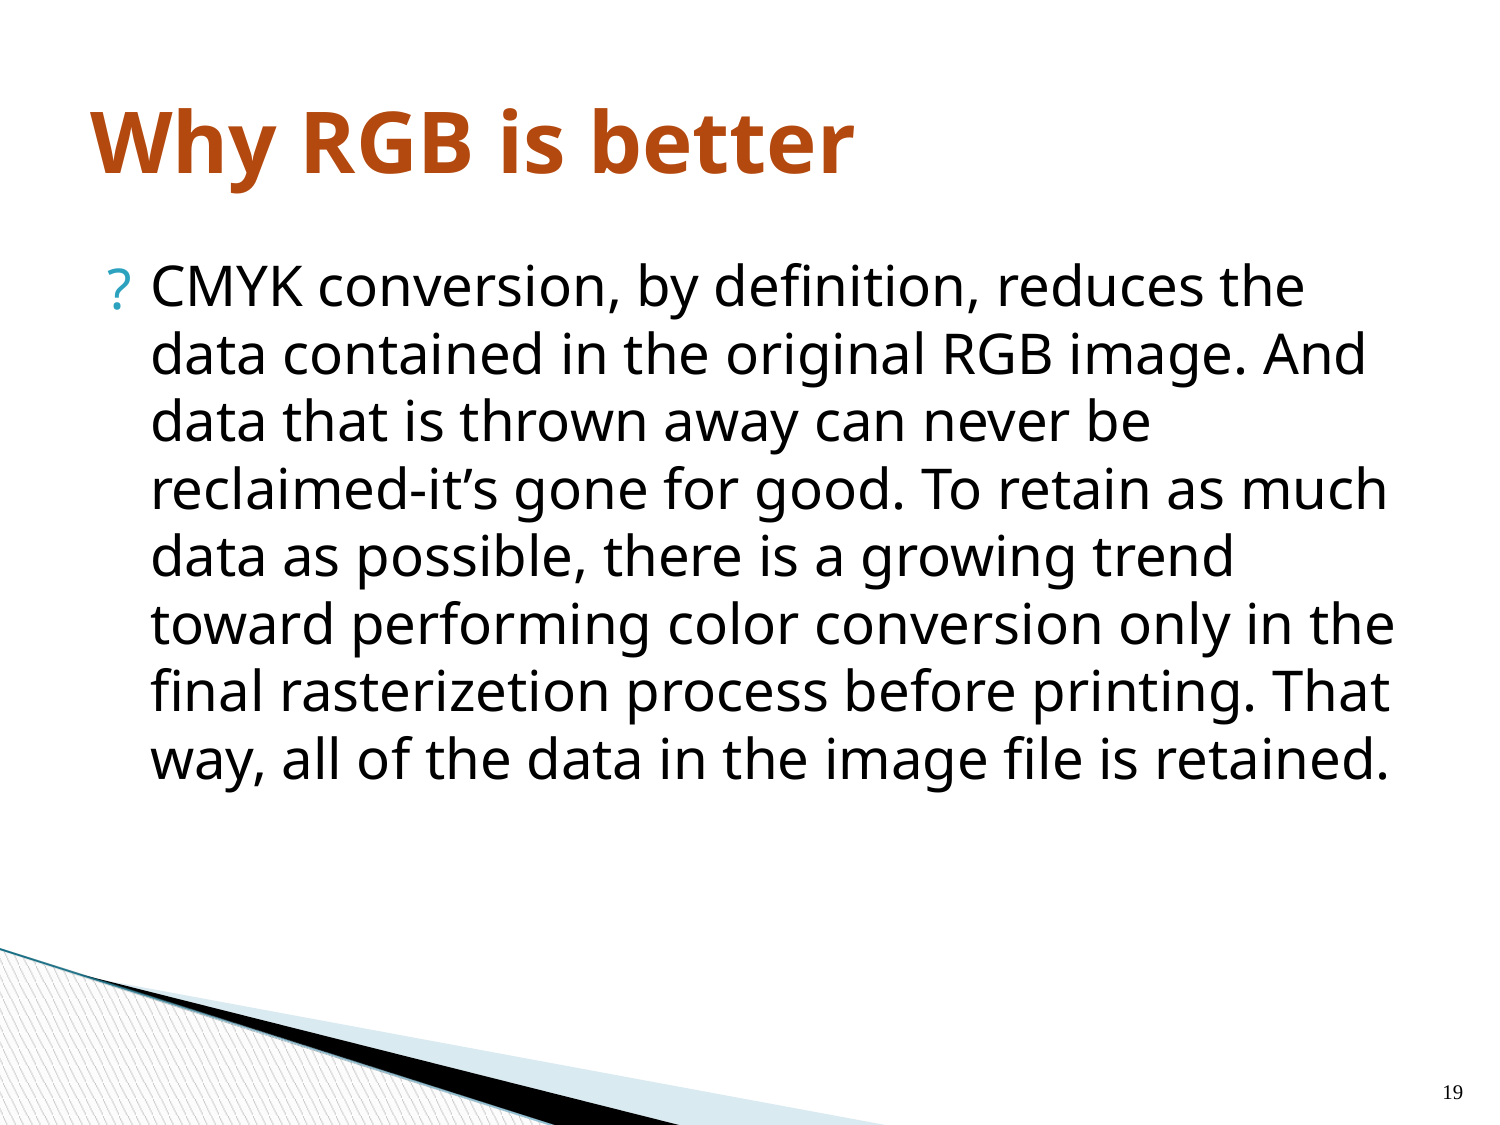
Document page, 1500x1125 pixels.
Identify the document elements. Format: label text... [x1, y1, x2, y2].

list CMYK conversion, by definition, reduces the data contained in the original RGB image. And data that is thrown away can never be reclaimed-it’s gone for good. To retain as much data as possible, there is a growing trend toward performing color conversion only in the final rasterizetion process before printing. That way, all of the data in the image file is retained. [75, 242, 1425, 986]
picture [0, 946, 559, 1125]
title Why RGB is better [75, 45, 1425, 233]
slide_number ‹#› [1418, 1051, 1479, 1112]
